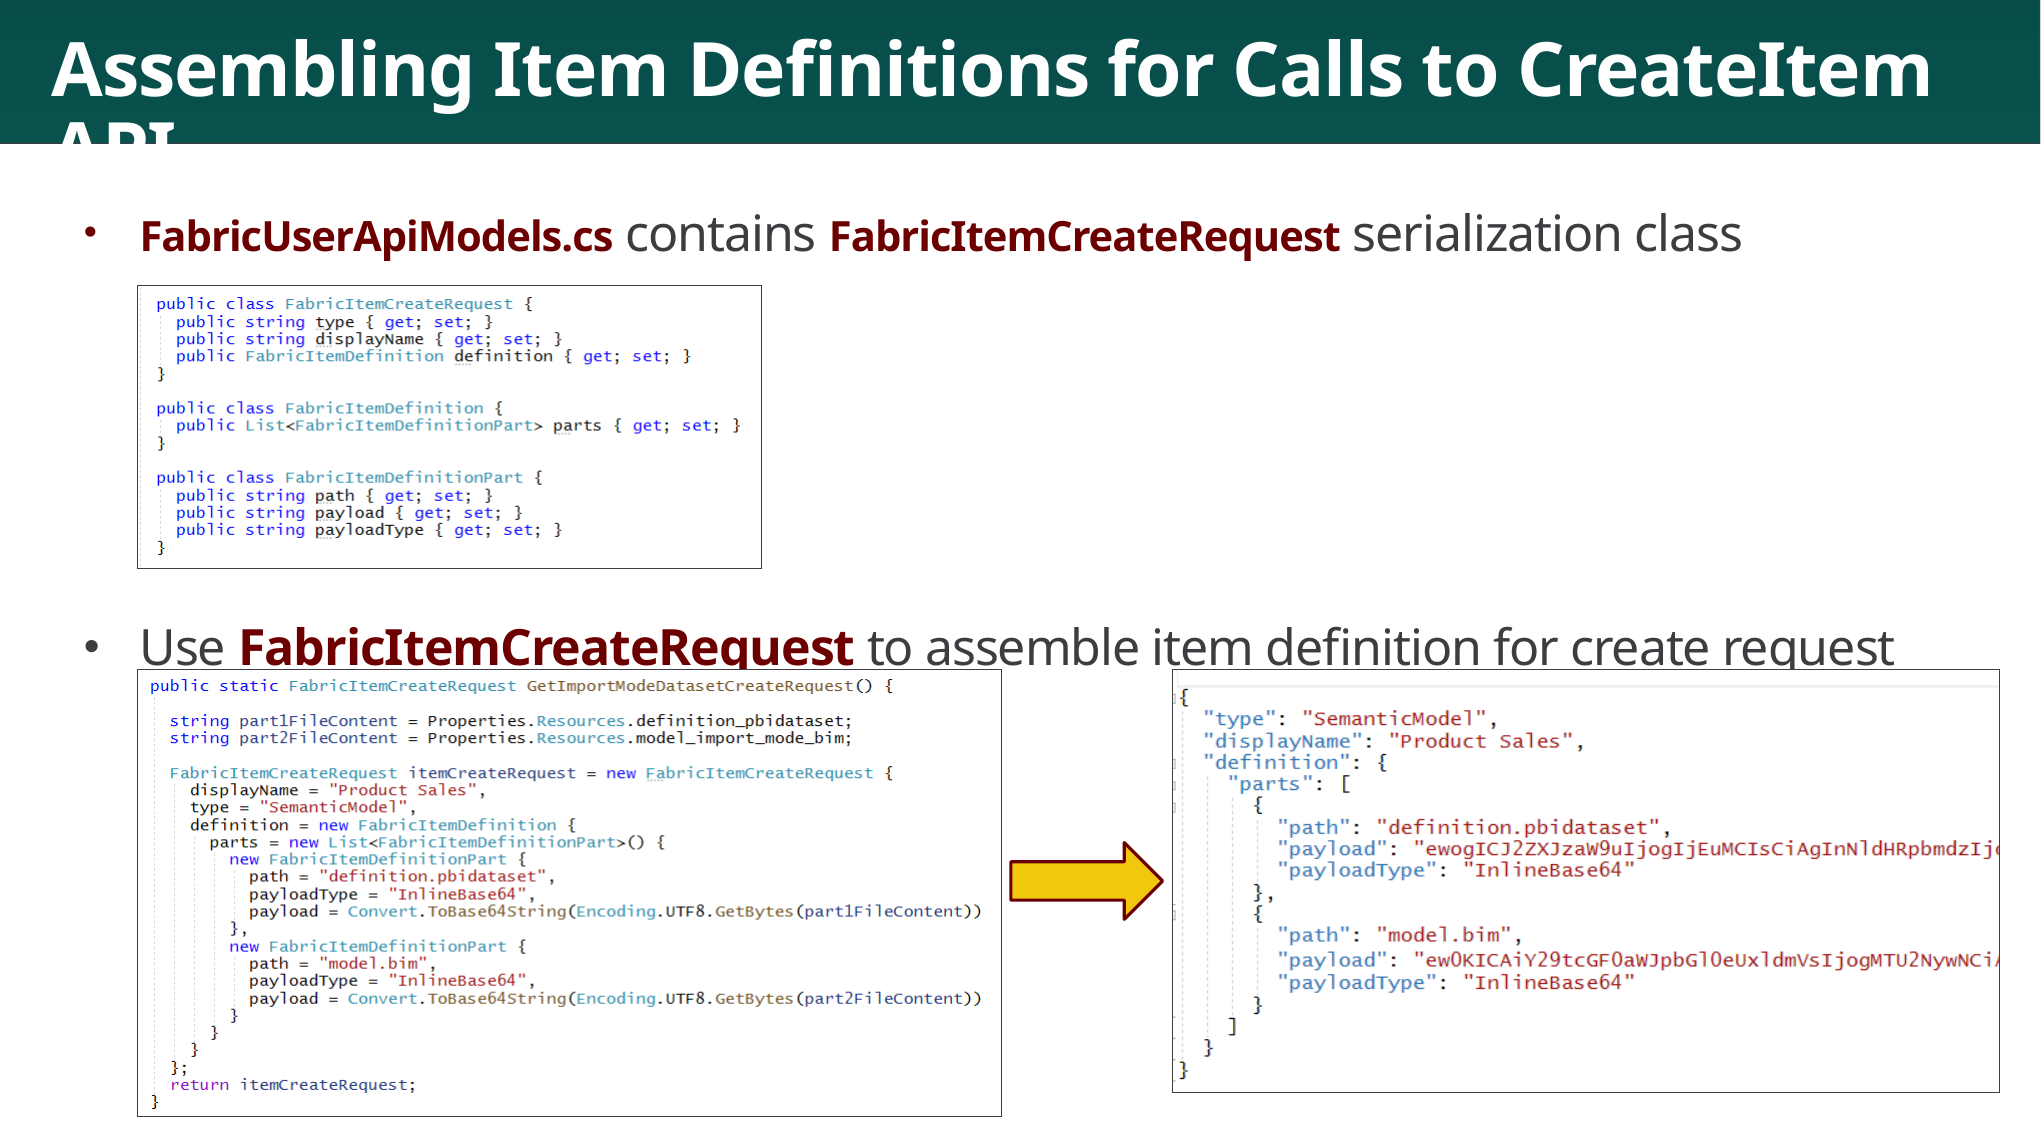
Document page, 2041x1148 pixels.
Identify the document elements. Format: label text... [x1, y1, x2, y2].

picture [137, 668, 1002, 1117]
picture [137, 284, 762, 570]
title Assembling Item Definitions for Calls to CreateItem API [51, 31, 1988, 113]
text_box [1010, 841, 1164, 921]
picture [1171, 668, 2000, 1094]
list FabricUserApiModels.cs contains FabricItemCreateRequest serialization class Use FabricItemCreateRequest to assemble item definition for create request [83, 201, 1988, 646]
